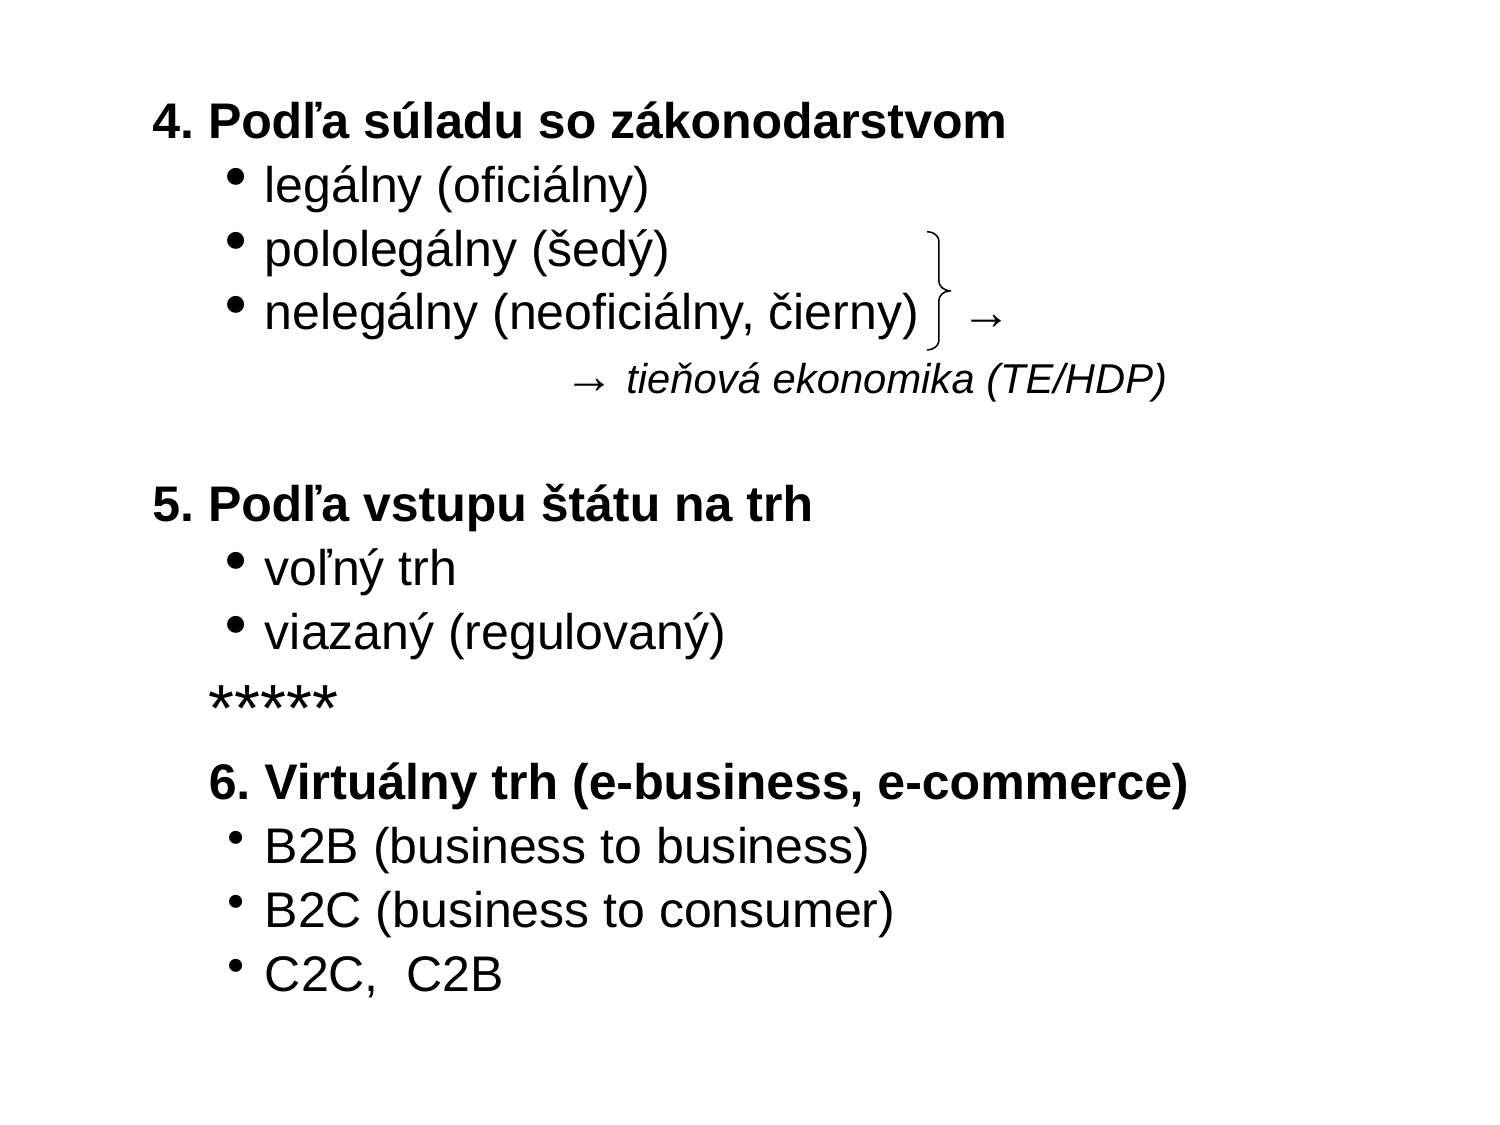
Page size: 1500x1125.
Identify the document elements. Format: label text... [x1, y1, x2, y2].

list 4. Podľa súladu so zákonodarstvom legálny (oficiálny) pololegálny (šedý) nelegálny (neoficiálny, čierny) → → tieňová ekonomika (TE/HDP) 5. Podľa vstupu štátu na trh voľný trh viazaný (regulovaný) ***** 6. Virtuálny trh (e-business, e-commerce) B2B (business to business) B2C (business to consumer) C2C, C2B [0, 87, 1250, 1038]
text_box [927, 231, 951, 350]
